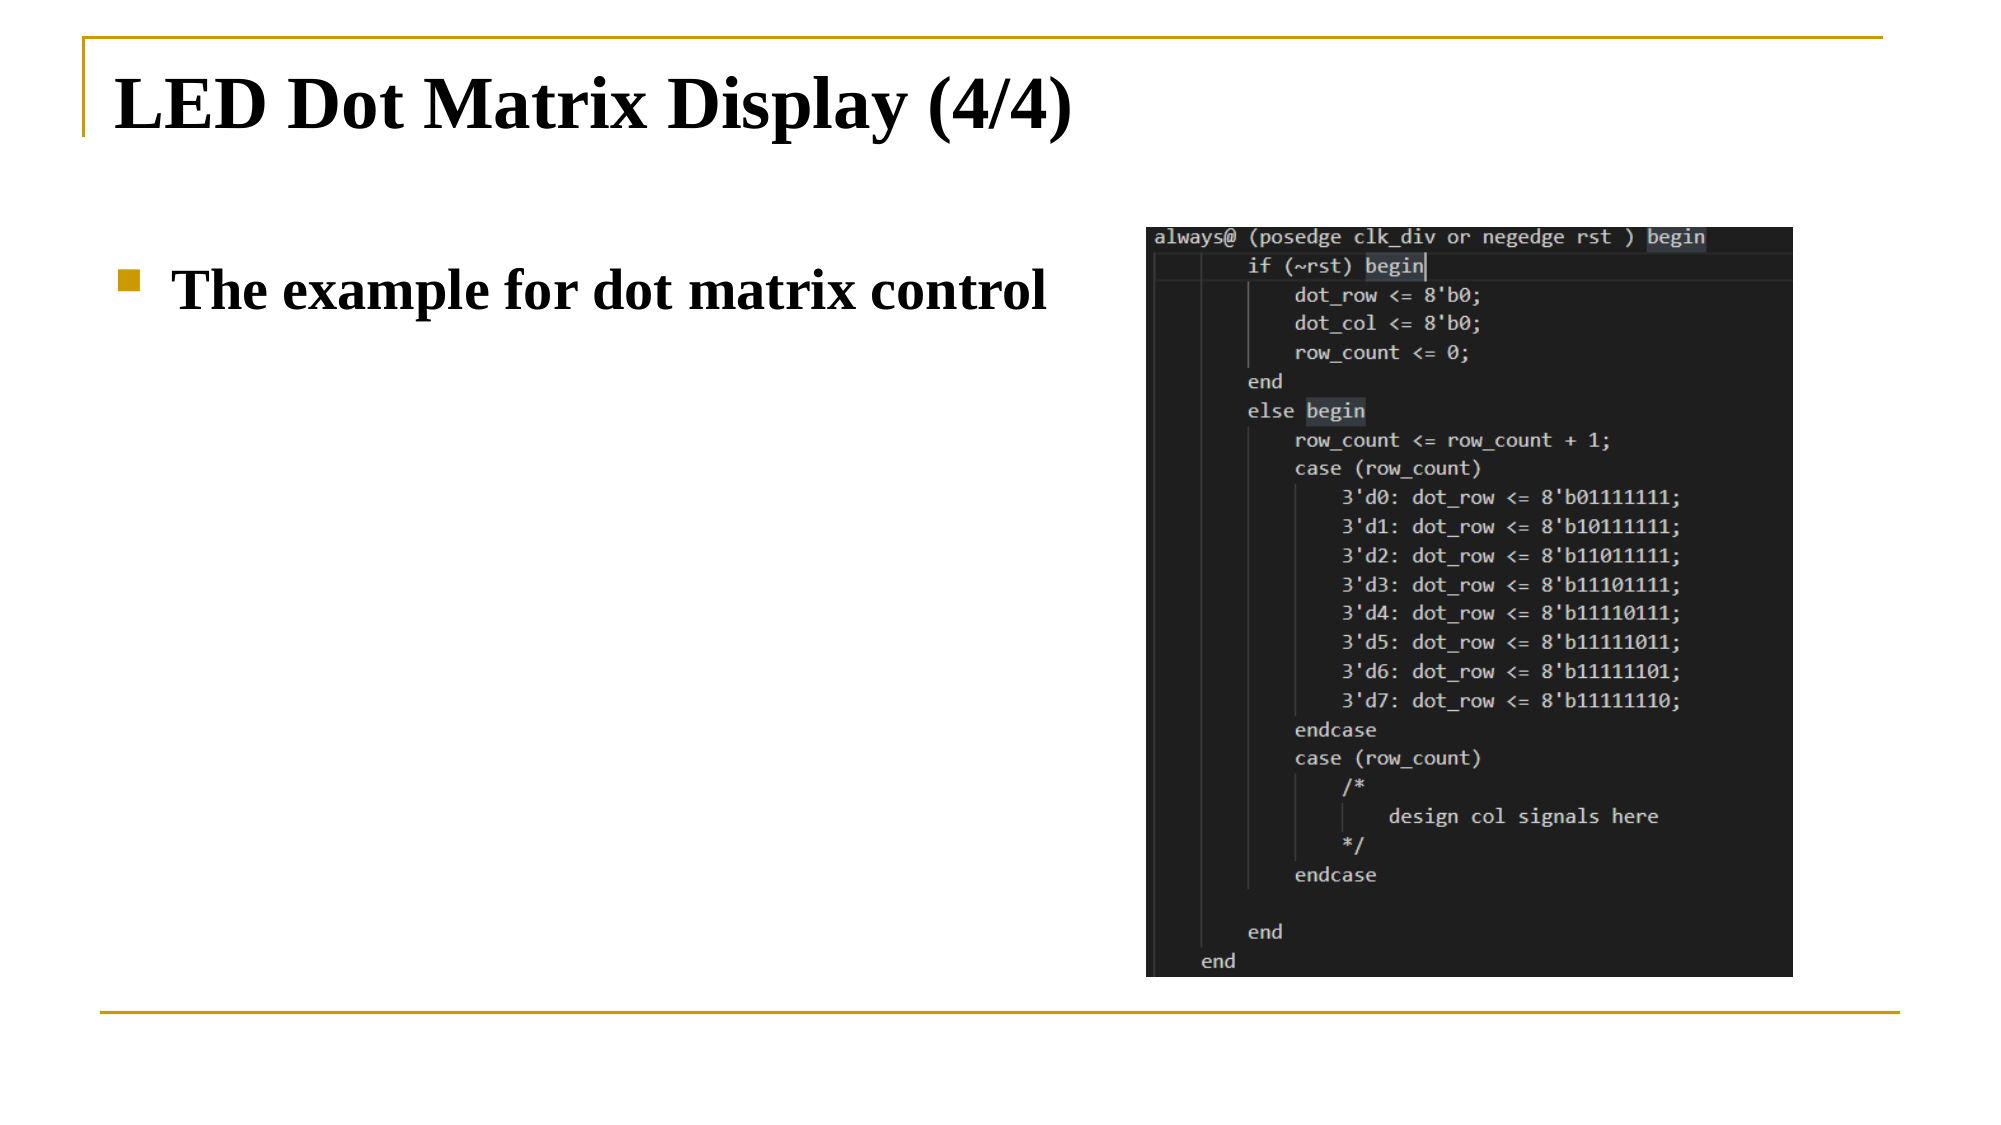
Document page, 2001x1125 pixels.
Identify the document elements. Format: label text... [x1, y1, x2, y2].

title LED Dot Matrix Display (4/4) [99, 45, 1961, 243]
picture [1145, 226, 1793, 977]
list The example for dot matrix control [99, 243, 1961, 993]
